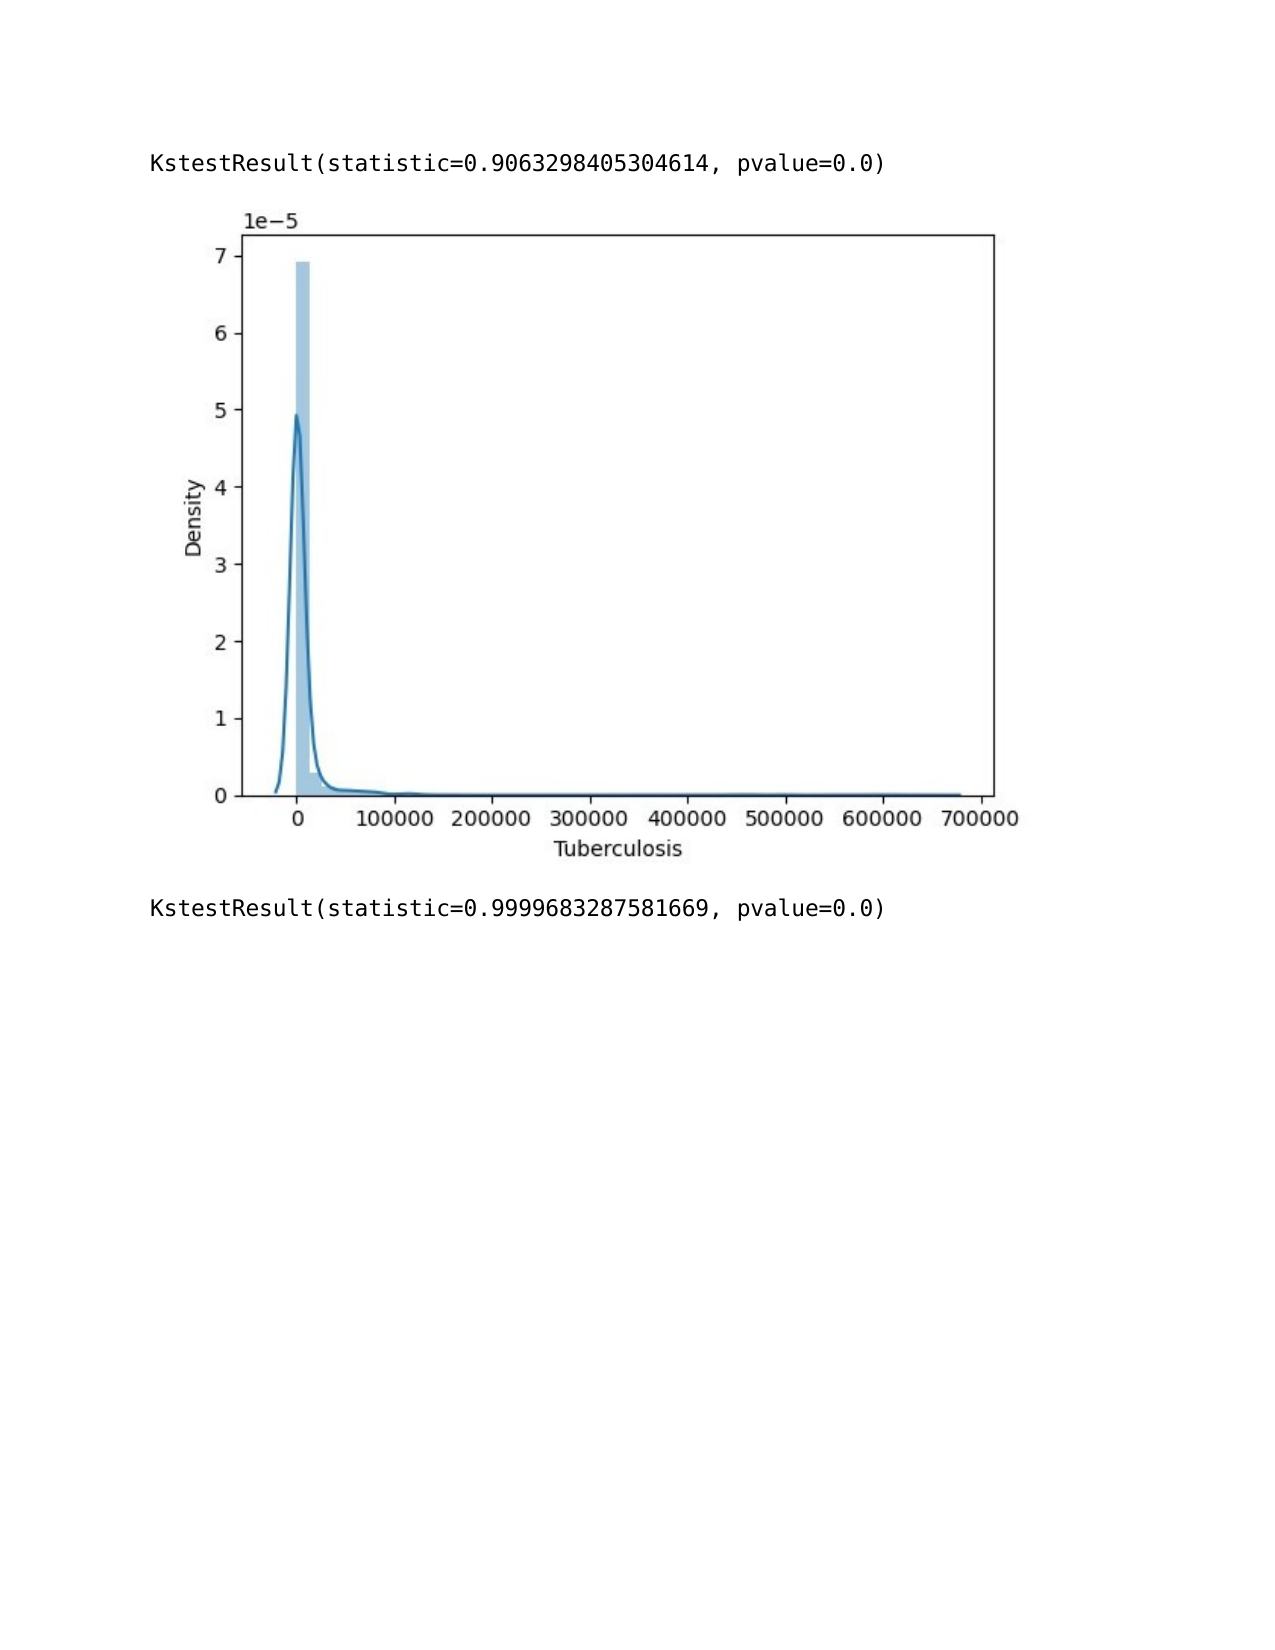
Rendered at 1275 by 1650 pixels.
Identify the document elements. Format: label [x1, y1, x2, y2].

text_box [148, 891, 897, 921]
text_box [181, 209, 1030, 864]
text_box [148, 146, 897, 176]
